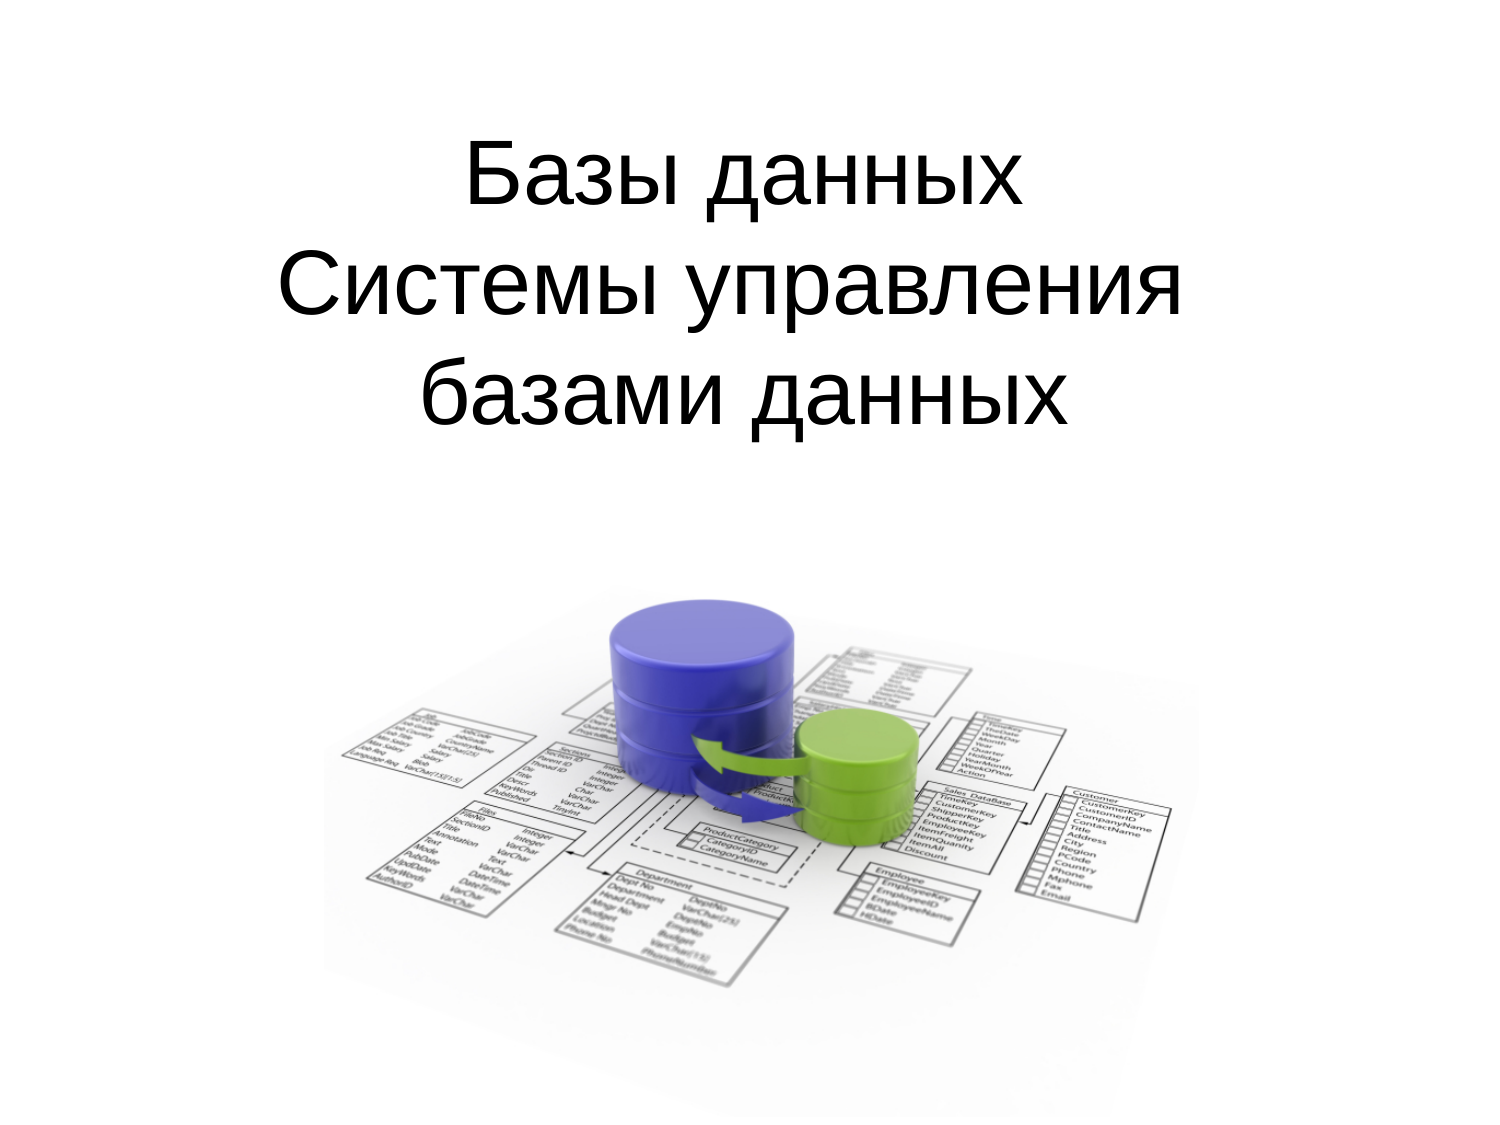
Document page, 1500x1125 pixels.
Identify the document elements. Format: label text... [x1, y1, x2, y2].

text_box Базы данных Системы управления базами данных [106, 212, 1382, 454]
picture [324, 460, 1200, 1117]
